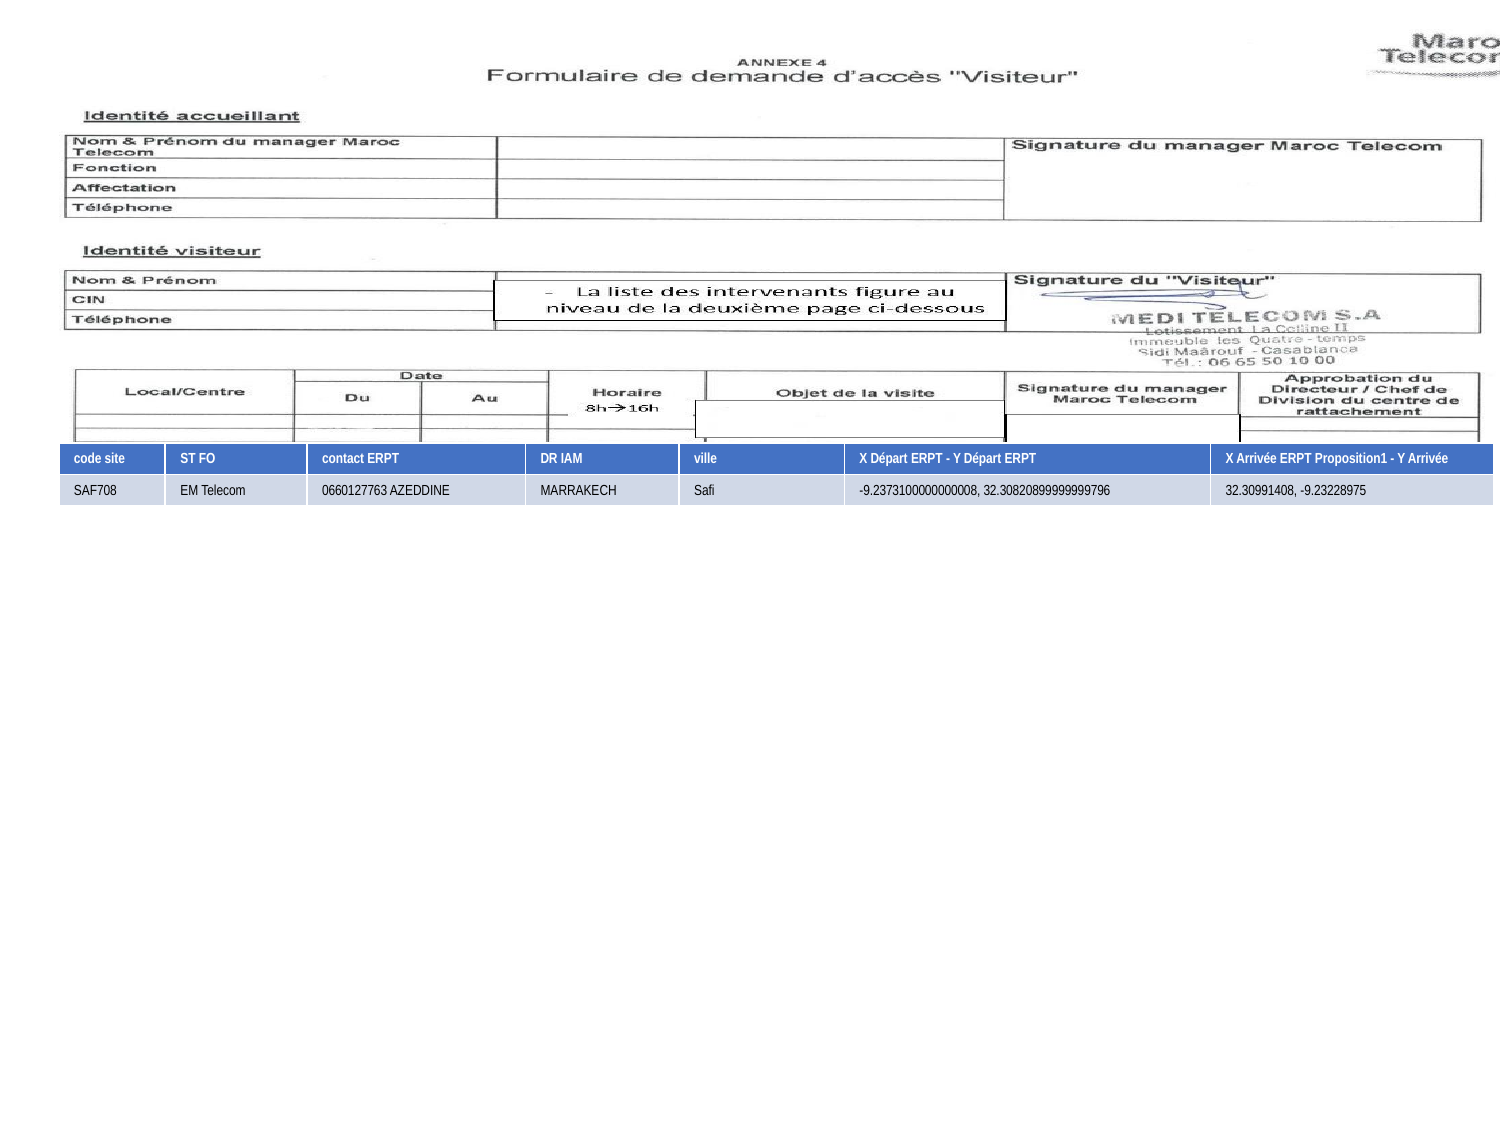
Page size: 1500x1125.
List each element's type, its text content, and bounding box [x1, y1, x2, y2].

table_header X Arrivée ERPT Proposition1 - Y Arrivée [1211, 452, 1493, 474]
table_cell 0660127763 AZEDDINE [308, 475, 525, 505]
table_header X Départ ERPT - Y Départ ERPT [845, 452, 1210, 474]
table_header ville [680, 452, 844, 474]
picture [58, 29, 1500, 444]
table_cell Safi [680, 475, 844, 505]
table_header DR IAM [526, 452, 678, 474]
table_header ST FO [166, 452, 306, 474]
table_header code site [60, 452, 164, 474]
table_header contact ERPT [308, 452, 525, 474]
table_cell 32.30991408, -9.23228975 [1211, 475, 1493, 505]
table_cell SAF708 [60, 475, 164, 505]
table_cell EM Telecom [166, 475, 306, 505]
table_cell MARRAKECH [526, 475, 678, 505]
table_cell -9.2373100000000008, 32.30820899999999796 [845, 475, 1210, 505]
